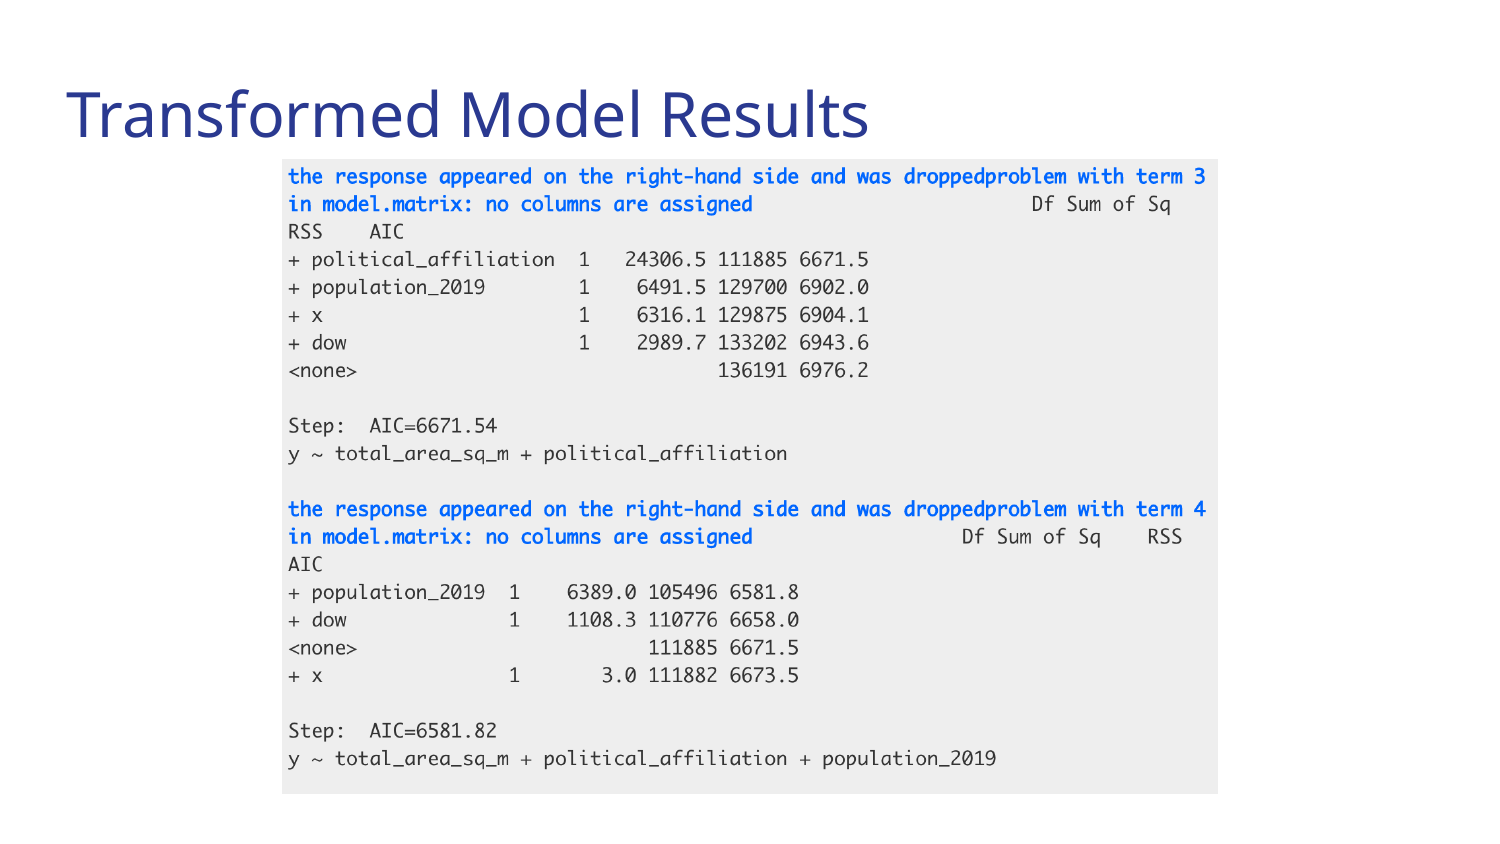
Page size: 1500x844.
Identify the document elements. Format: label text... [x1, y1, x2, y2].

picture [282, 159, 1218, 794]
title Transformed Model Results [51, 60, 1449, 160]
